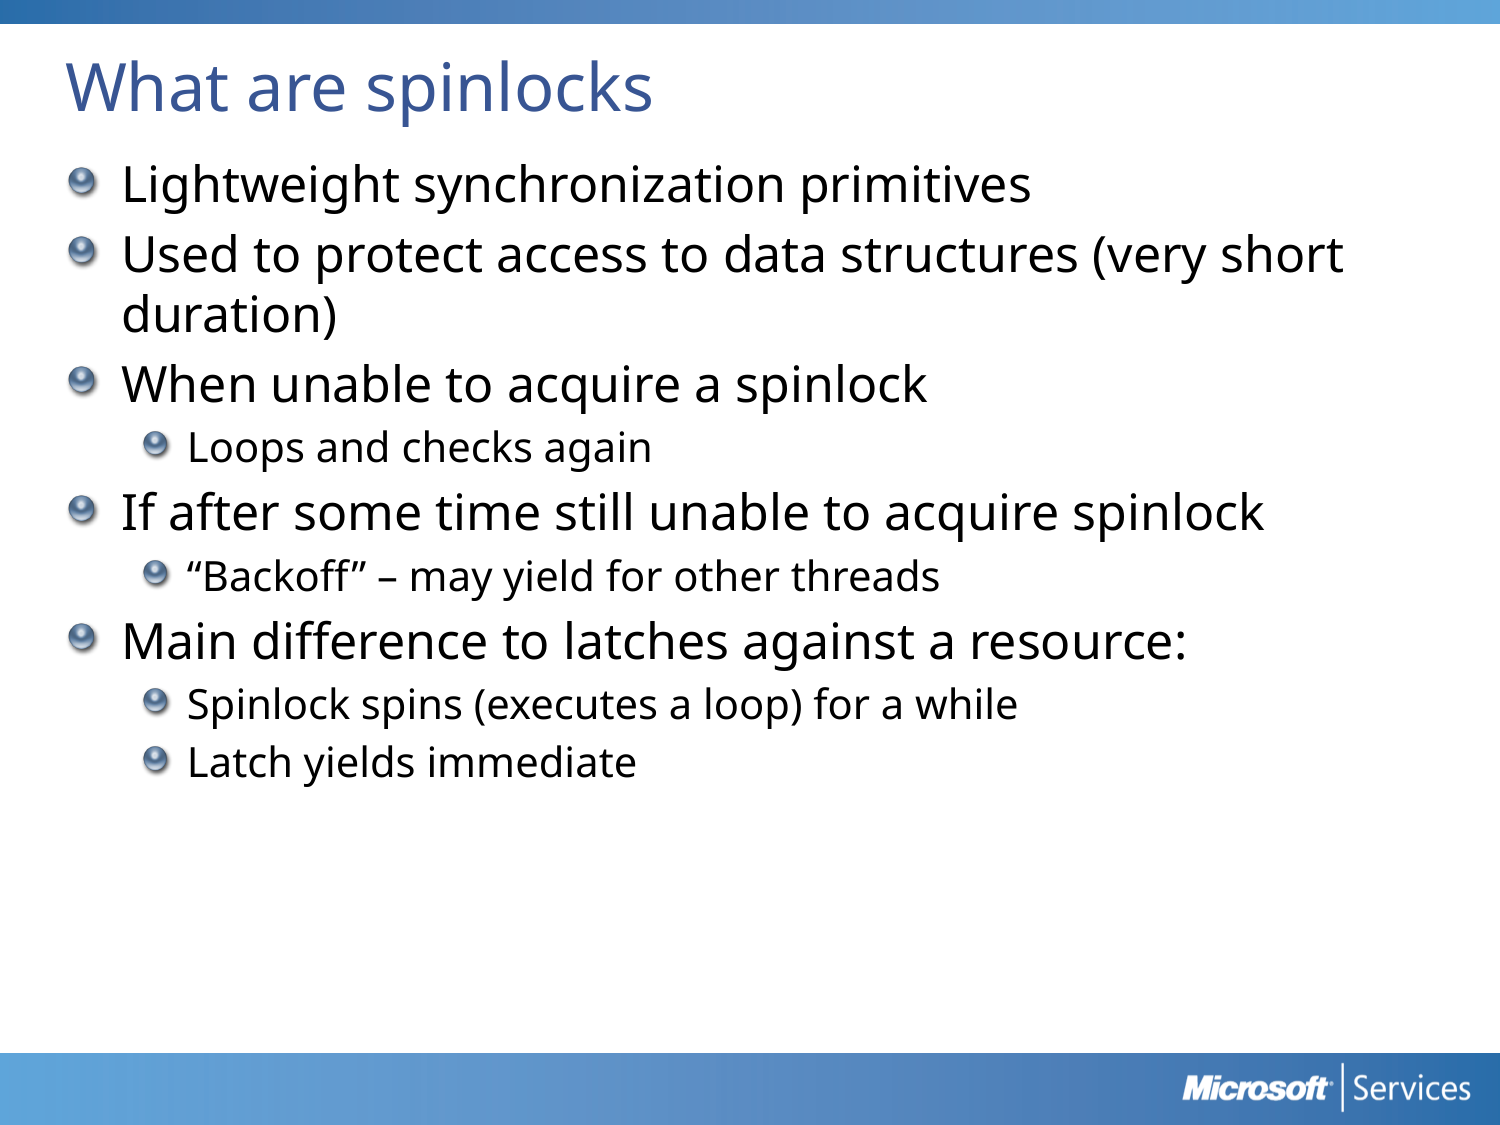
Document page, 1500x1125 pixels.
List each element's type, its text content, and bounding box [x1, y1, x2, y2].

picture [65, 364, 101, 400]
picture [65, 621, 101, 657]
picture [0, 0, 1500, 24]
picture [140, 429, 173, 462]
title What are spinlocks [50, 37, 1450, 138]
picture [140, 686, 173, 719]
picture [65, 234, 101, 271]
picture [65, 165, 101, 201]
list Lightweight synchronization primitives Used to protect access to data structures (very short duration) When unable to acquire a spinlock Loops and checks again If after some time still unable to acquire spinlock “Backoff” – may yield for other threads Main difference to latches against a resource: Spinlock spins (executes a loop) for a while Latch yields immediate [50, 145, 1438, 1038]
picture [65, 493, 101, 529]
picture [140, 558, 173, 591]
picture [0, 1050, 1500, 1125]
picture [140, 744, 173, 778]
